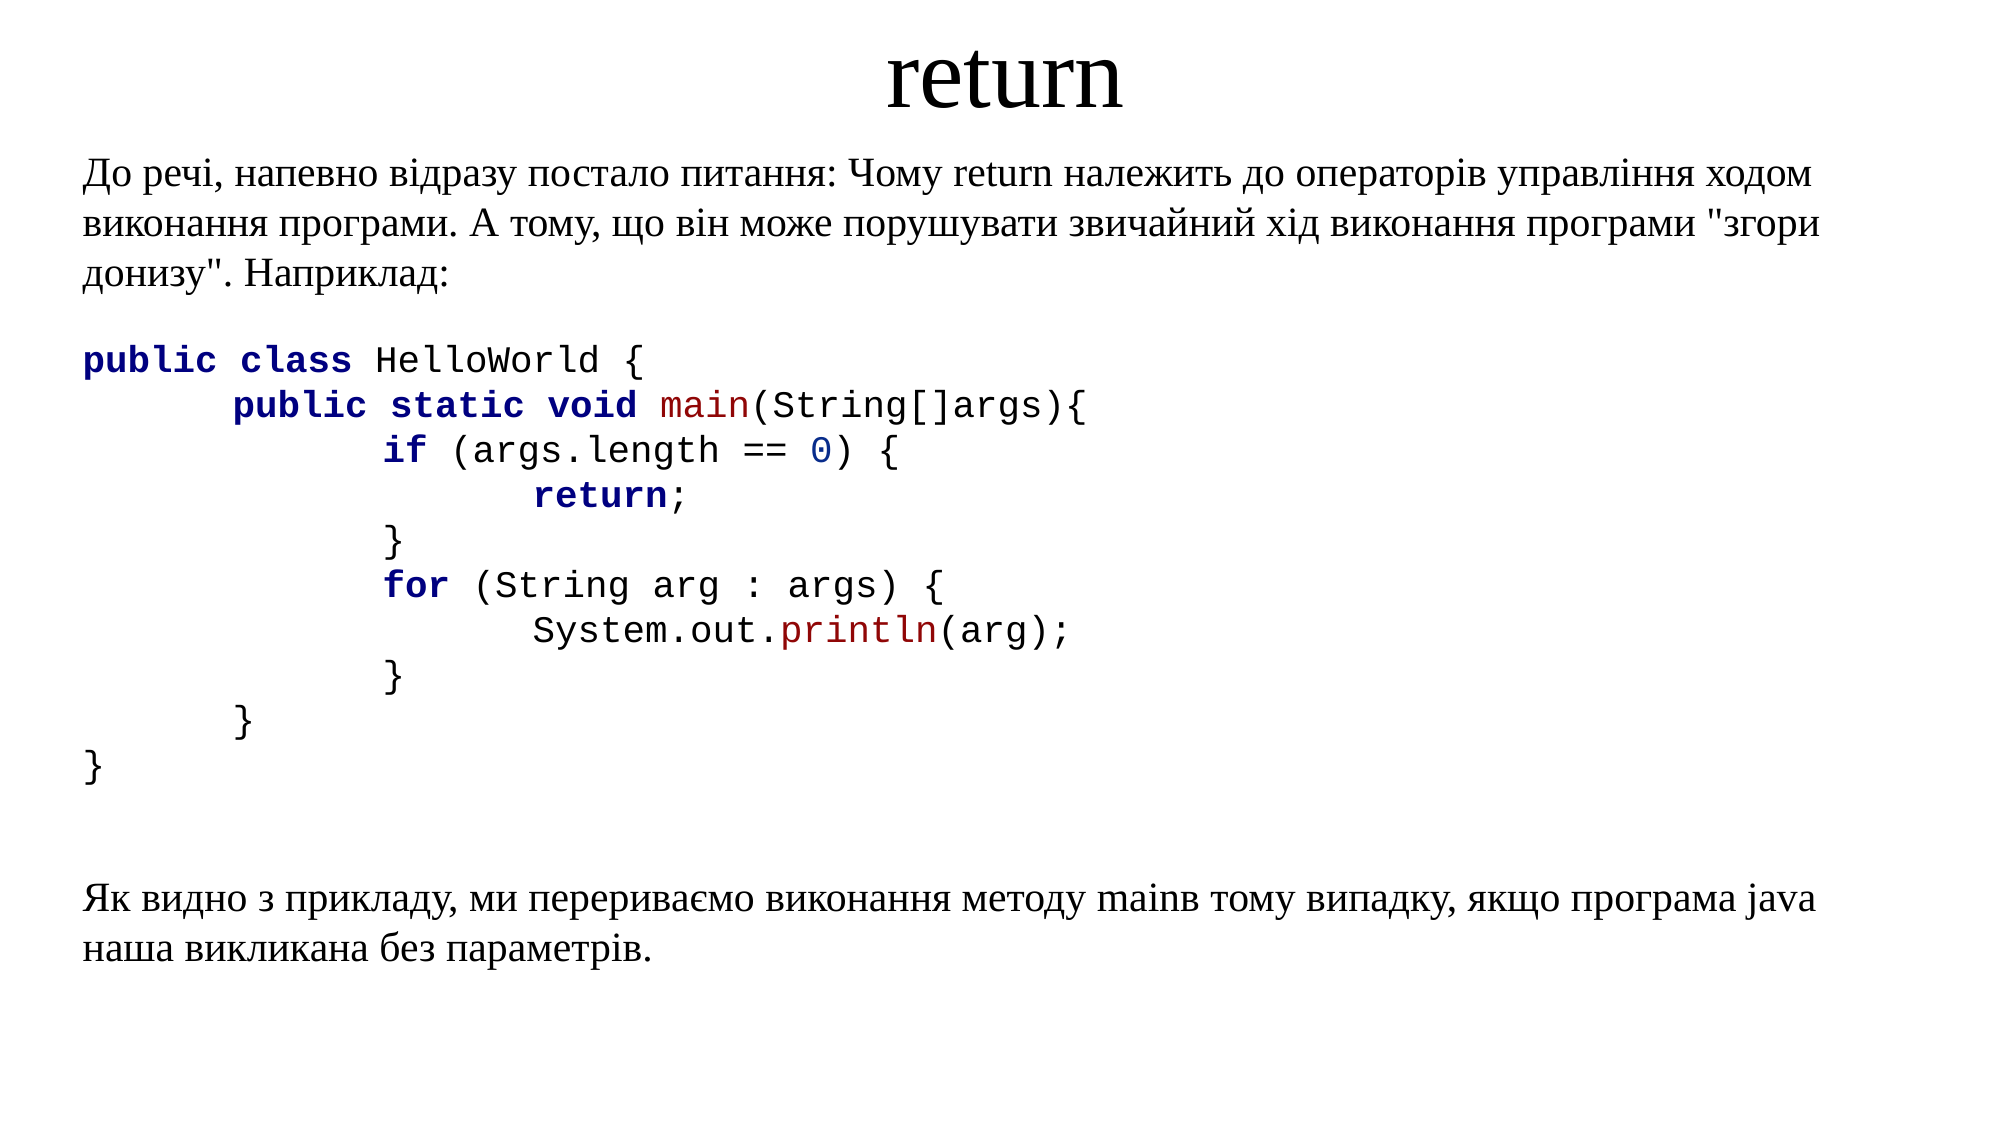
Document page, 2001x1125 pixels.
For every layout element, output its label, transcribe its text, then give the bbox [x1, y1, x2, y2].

text_box До речі, напевно відразу постало питання: Чому return належить до операторів управління ходом виконання програми. А тому, що він може порушувати звичайний хід виконання програми "згори донизу". Наприклад: [67, 137, 1933, 302]
text_box return [5, 0, 2000, 135]
text_box public class HelloWorld { public static void main(String[]args){ if (args.length == 0) { return; } for (String arg : args) { System.out.println(arg); } } } [67, 327, 1406, 793]
text_box Як видно з прикладу, ми перериваємо виконання методу mainв тому випадку, якщо програма java наша викликана без параметрів. [67, 862, 1933, 978]
